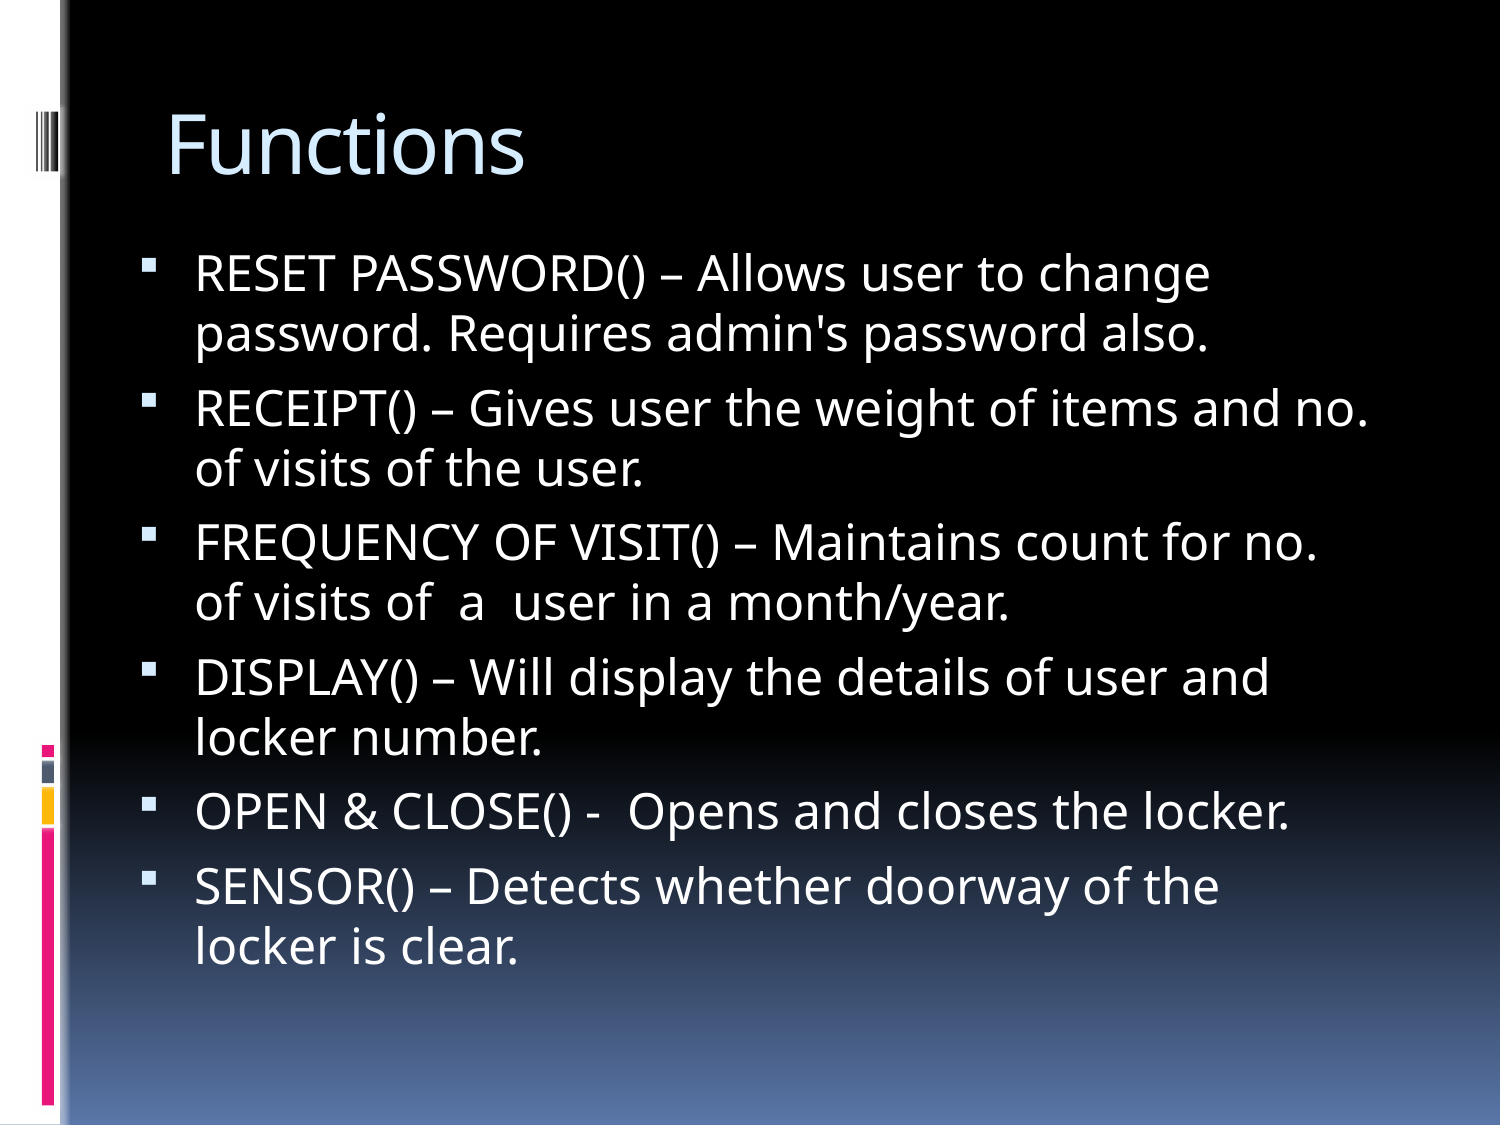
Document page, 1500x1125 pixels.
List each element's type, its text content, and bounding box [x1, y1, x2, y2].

text_box RESET PASSWORD() – Allows user to change password. Requires admin's password also. RECEIPT() – Gives user the weight of items and no. of visits of the user. FREQUENCY OF VISIT() – Maintains count for no. of visits of a user in a month/year. DISPLAY() – Will display the details of user and locker number. OPEN & CLOSE() - Opens and closes the locker. SENSOR() – Detects whether doorway of the locker is clear. [112, 234, 1388, 1125]
title Functions [150, 84, 1425, 235]
